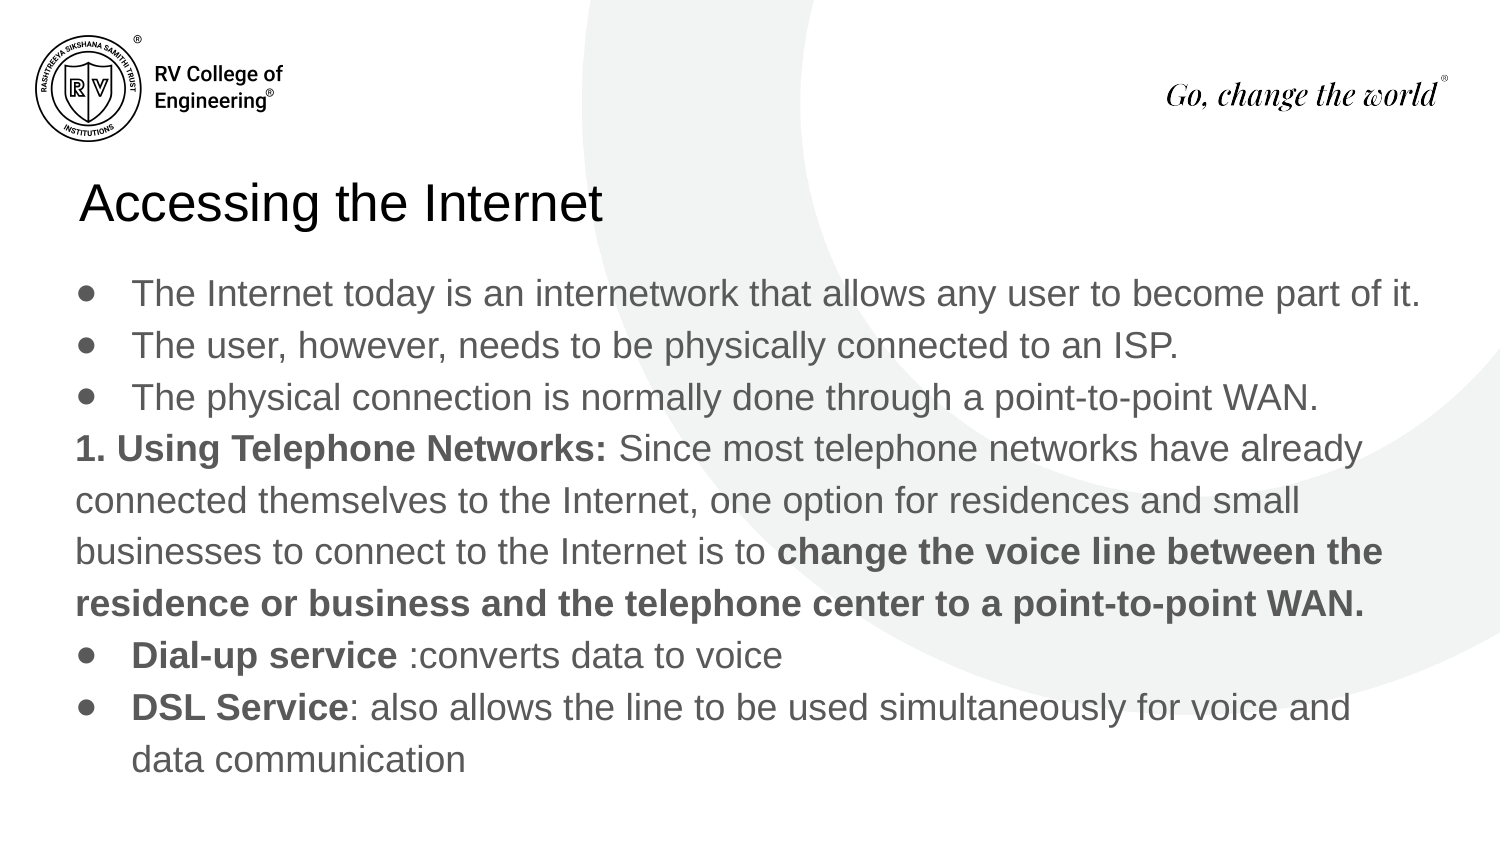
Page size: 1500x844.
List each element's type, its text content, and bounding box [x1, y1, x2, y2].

title Accessing the Internet [64, 153, 1462, 248]
list The Internet today is an internetwork that allows any user to become part of it. The user, however, needs to be physically connected to an ISP. The physical connection is normally done through a point-to-point WAN. 1. Using Telephone Networks: Since most telephone networks have already connected themselves to the Internet, one option for residences and small businesses to connect to the Internet is to change the voice line between the residence or business and the telephone center to a point-to-point WAN. Dial-up service :converts data to voice DSL Service: also allows the line to be used simultaneously for voice and data communication [41, 247, 1440, 844]
picture [0, 0, 1500, 844]
